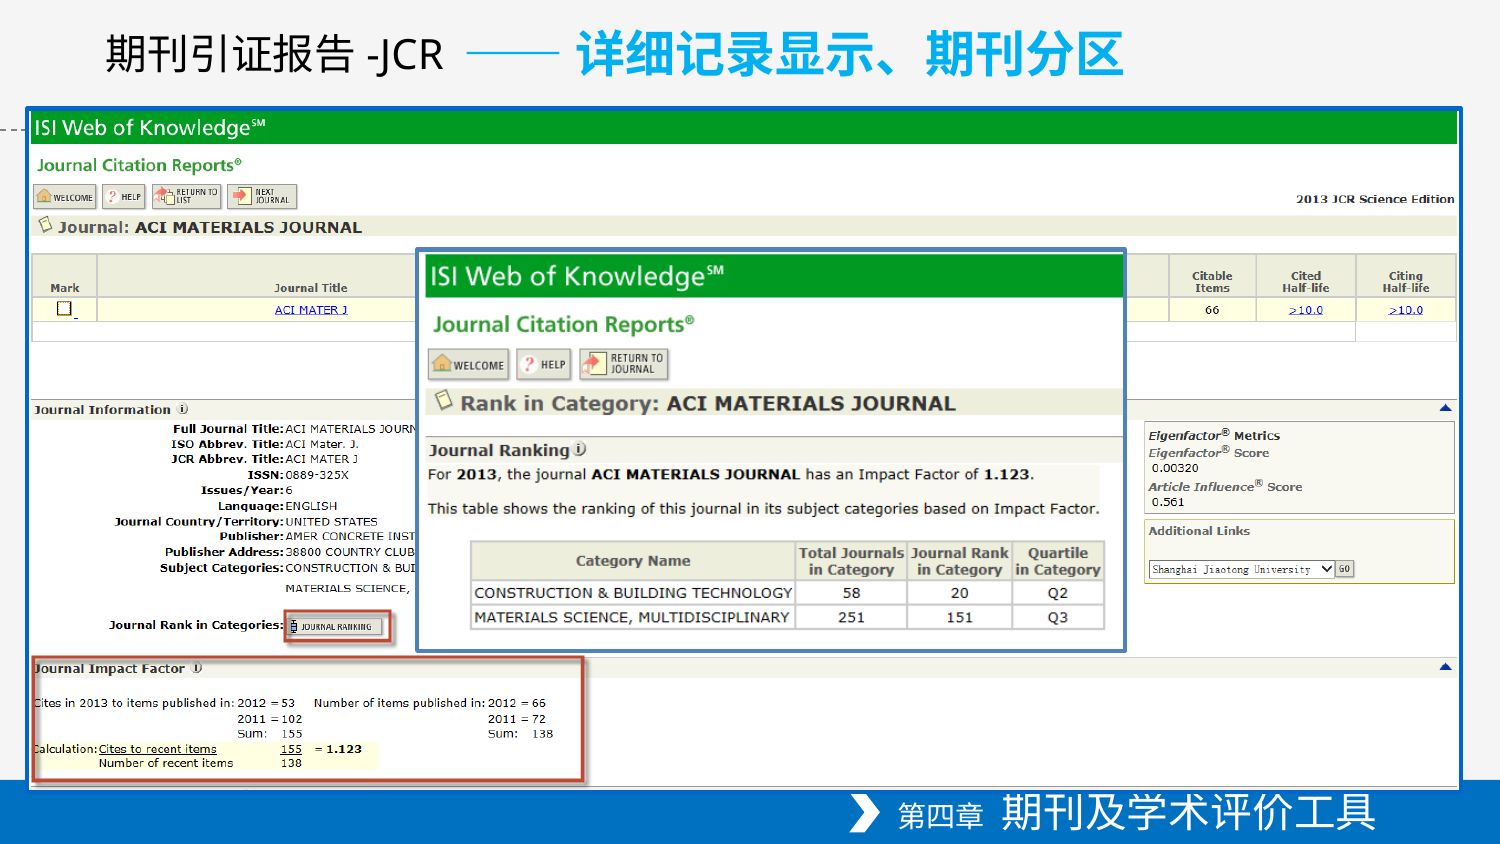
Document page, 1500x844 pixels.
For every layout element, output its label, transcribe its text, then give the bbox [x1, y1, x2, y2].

picture [29, 110, 1459, 790]
text_box ——详细记录显示、期刊分区 [448, 15, 1294, 91]
text_box 期刊引证报告-JCR [91, 20, 448, 85]
